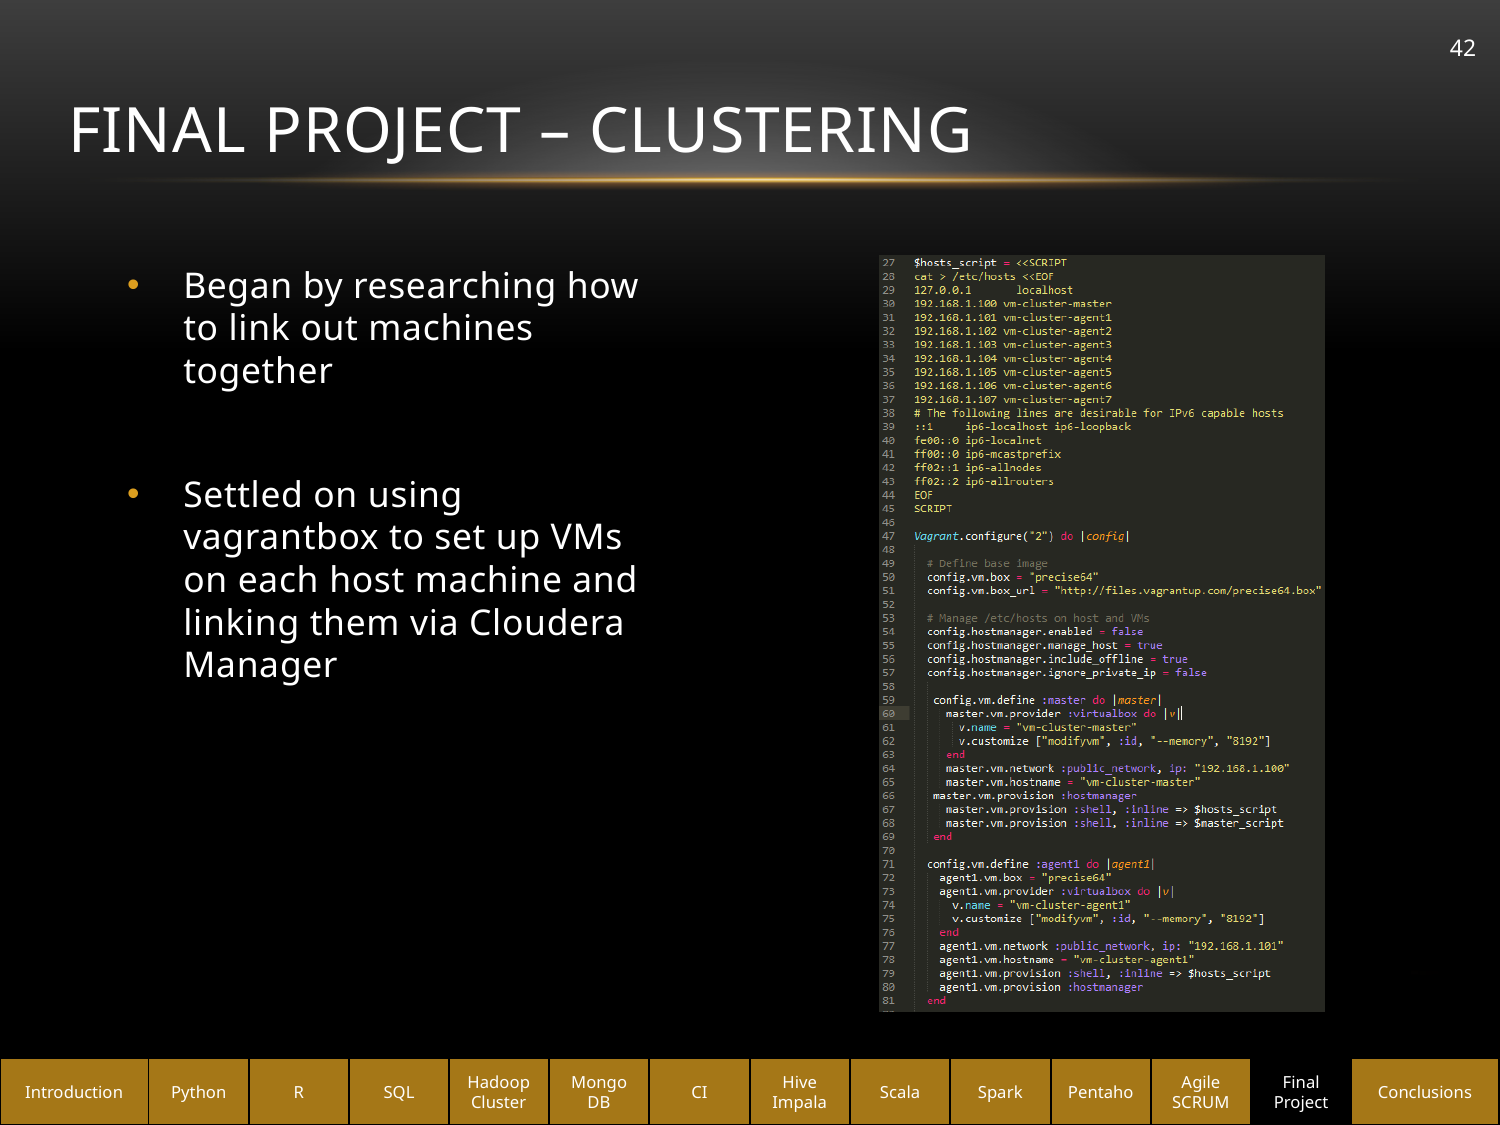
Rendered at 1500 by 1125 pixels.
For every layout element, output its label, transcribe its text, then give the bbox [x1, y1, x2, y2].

list Began by researching how to link out machines together Settled on using vagrantbox to set up VMs on each host machine and linking them via Cloudera Manager [112, 255, 668, 1024]
slide_number 42 [1410, 19, 1492, 79]
picture [0, 0, 1500, 1058]
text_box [0, 1058, 1500, 1125]
title Final Project – Clustering [53, 19, 1400, 173]
